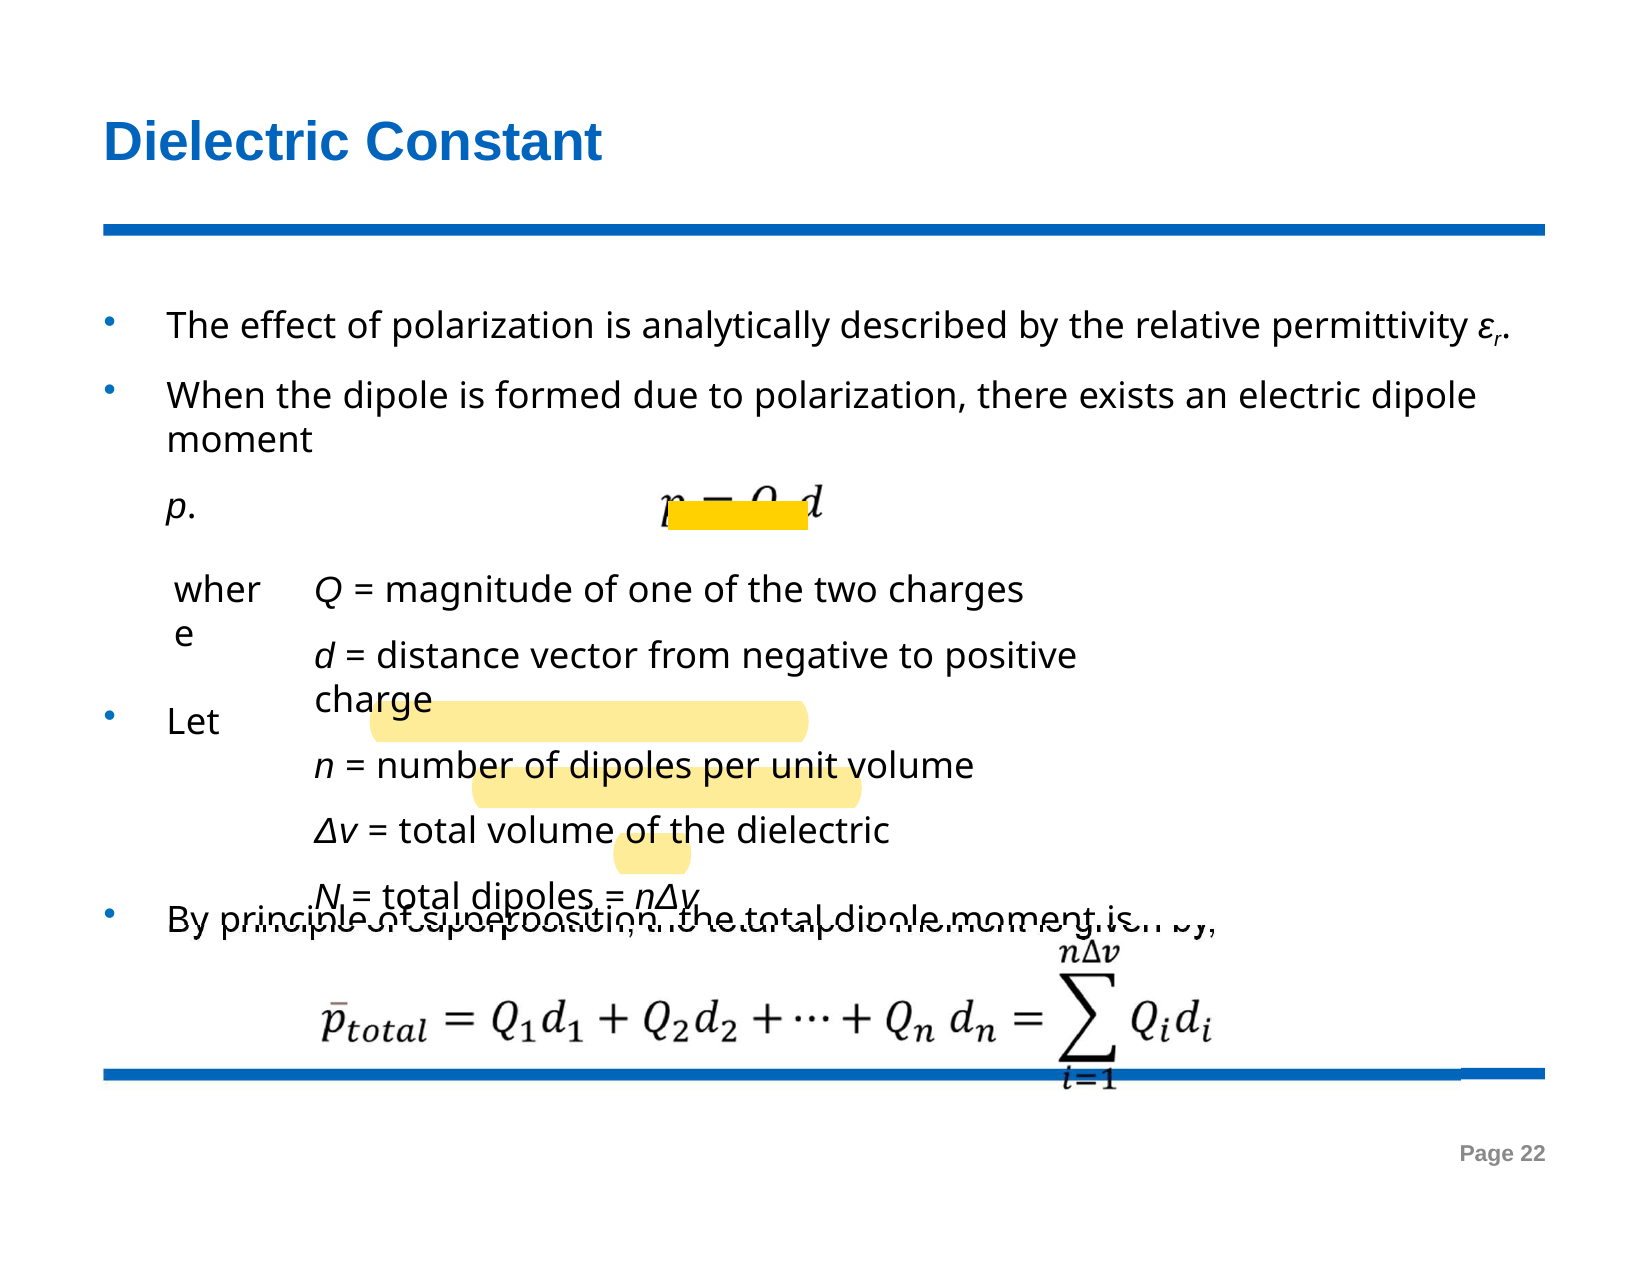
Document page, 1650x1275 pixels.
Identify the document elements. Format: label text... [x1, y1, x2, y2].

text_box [658, 480, 828, 531]
text_box [607, 224, 1545, 236]
text_box Q = magnitude of one of the two charges d = distance vector from negative to positive charge n = number of dipoles per unit volume Δv = total volume of the dielectric N = total dipoles = nΔv [312, 541, 1157, 893]
text_box Page 22 [1457, 1138, 1553, 1166]
picture [74, 925, 1461, 1102]
text_box where [171, 563, 276, 654]
text_box By principle of superposition, the total dipole moment is given by, [101, 893, 1219, 924]
text_box Let [101, 695, 220, 742]
text_box The effect of polarization is analytically described by the relative permittivity εr. When the dipole is formed due to polarization, there exists an electric dipole moment p. [97, 277, 1547, 526]
title Dielectric Constant [101, 103, 607, 318]
text_box [1465, 1067, 1545, 1080]
